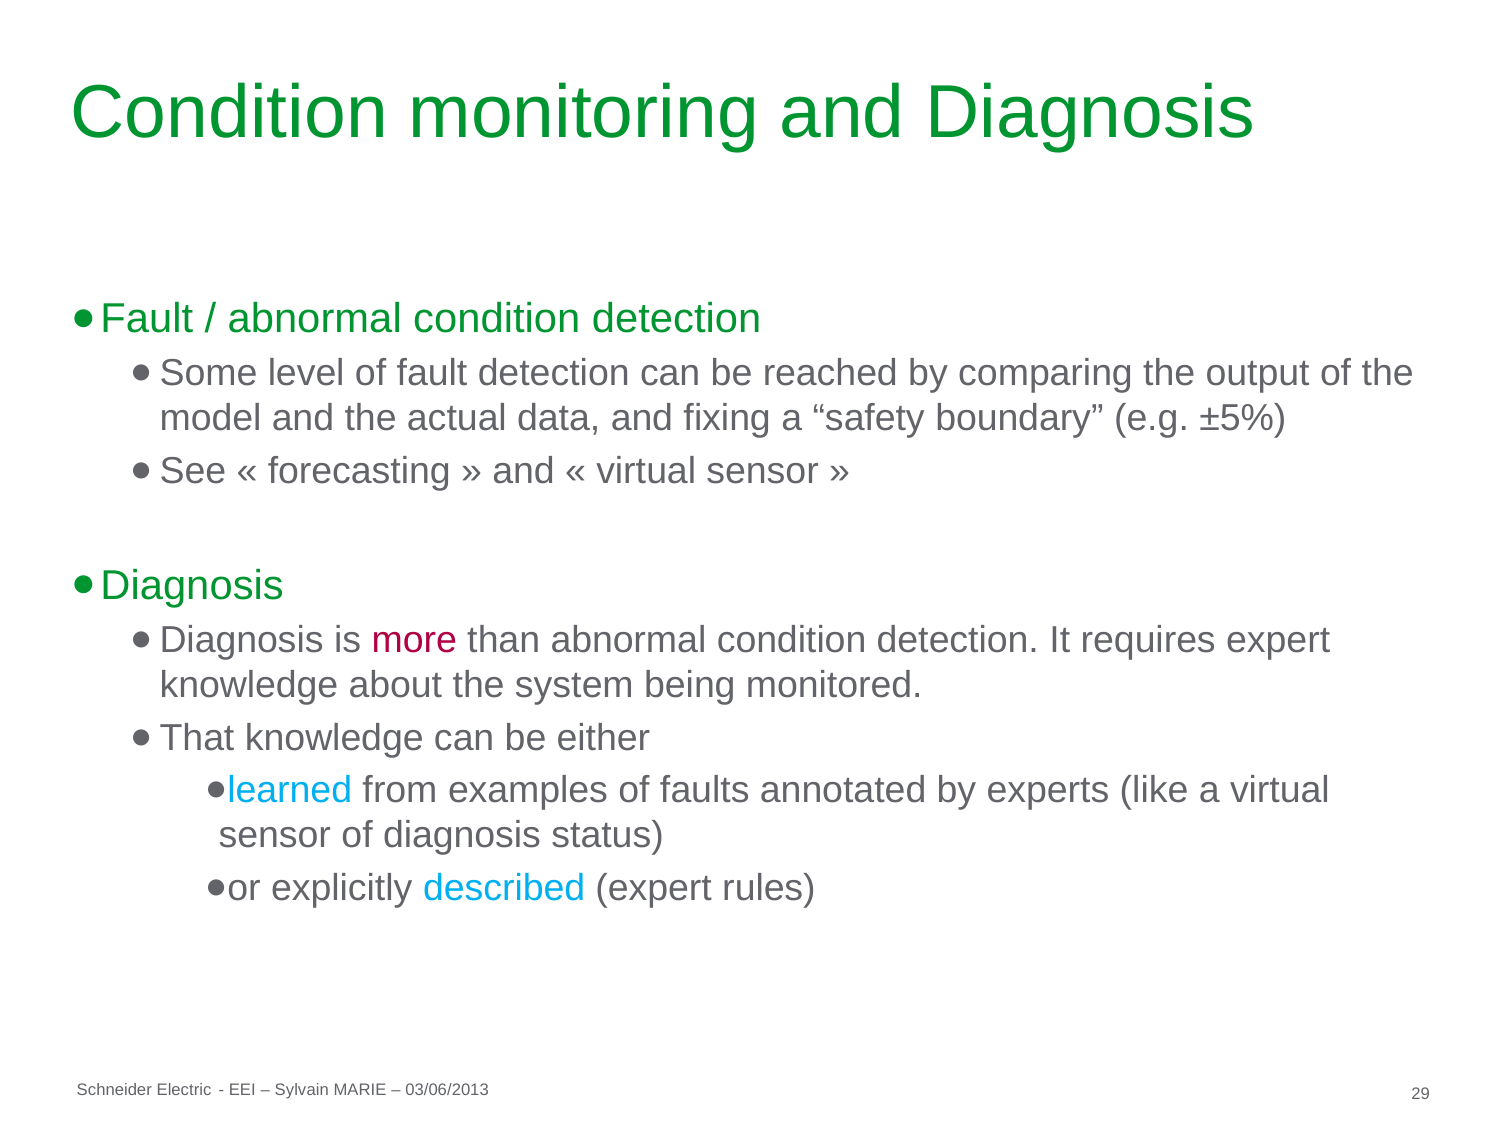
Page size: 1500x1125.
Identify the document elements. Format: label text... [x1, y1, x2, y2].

title Condition monitoring and Diagnosis [70, 12, 1430, 202]
list Fault / abnormal condition detection Some level of fault detection can be reached by comparing the output of the model and the actual data, and fixing a “safety boundary” (e.g. ±5%) See « forecasting » and « virtual sensor » Diagnosis Diagnosis is more than abnormal condition detection. It requires expert knowledge about the system being monitored. That knowledge can be either learned from examples of faults annotated by experts (like a virtual sensor of diagnosis status) or explicitly described (expert rules) [70, 290, 1430, 1034]
